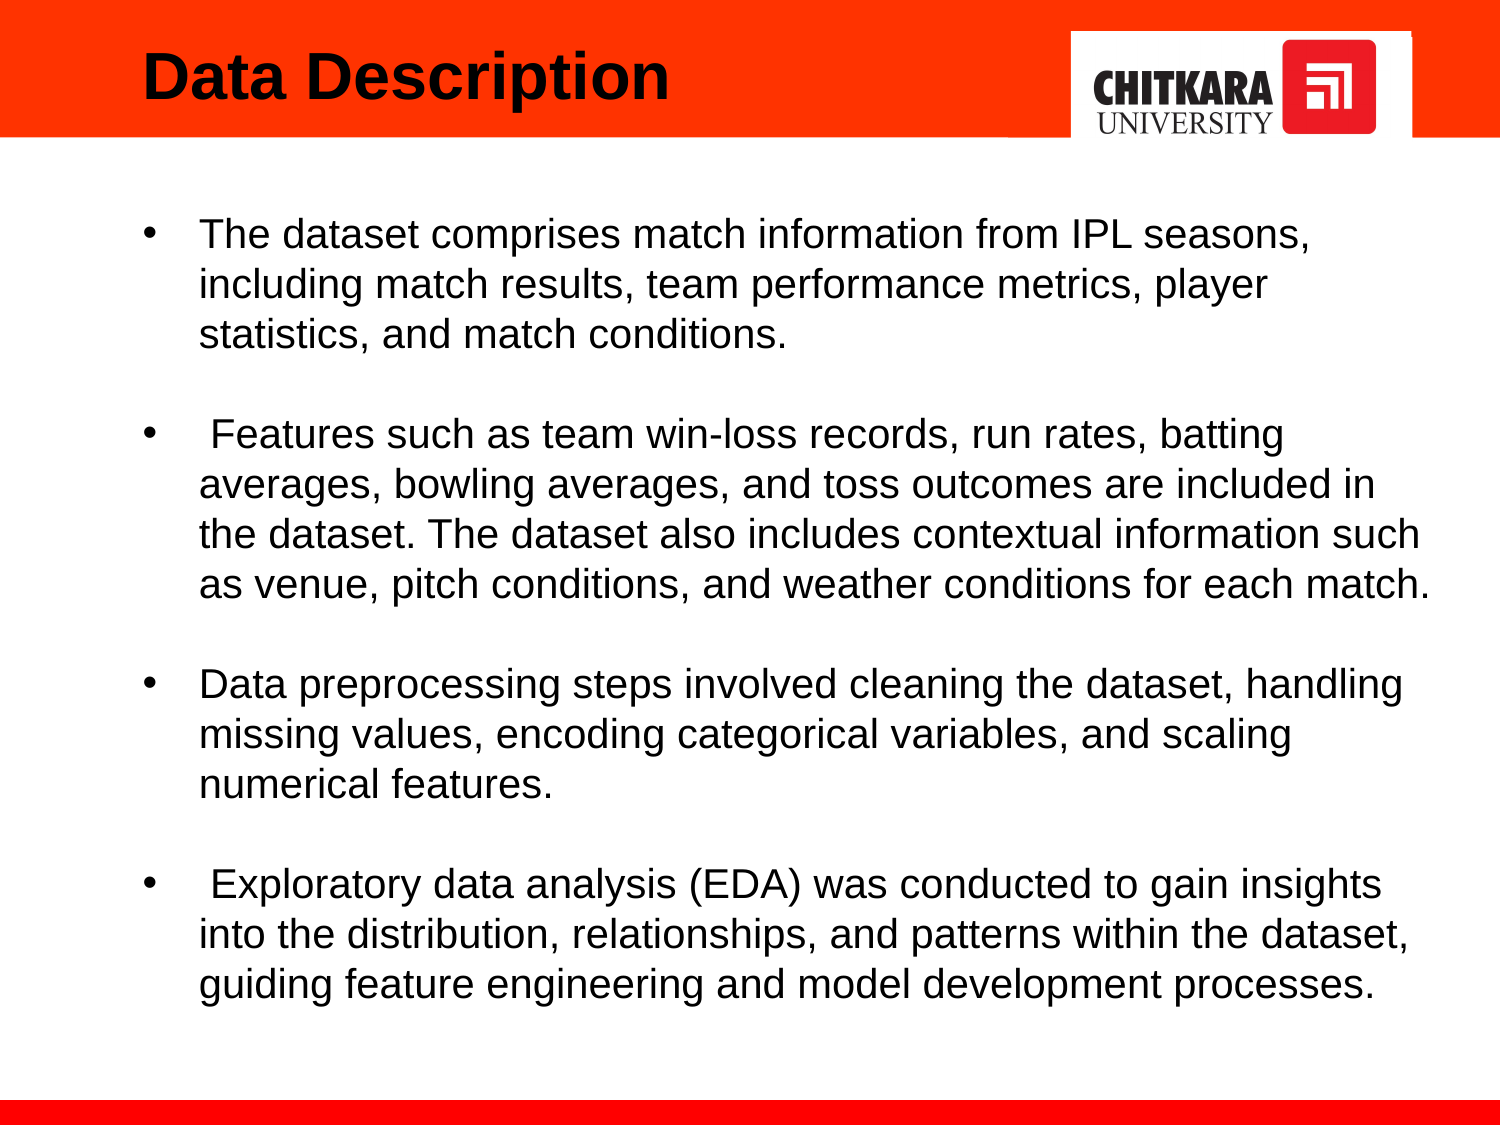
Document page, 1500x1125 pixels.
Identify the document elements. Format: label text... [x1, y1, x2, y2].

text_box Data Description [127, 25, 1014, 121]
picture [1074, 37, 1391, 138]
text_box The dataset comprises match information from IPL seasons, including match results, team performance metrics, player statistics, and match conditions. Features such as team win-loss records, run rates, batting averages, bowling averages, and toss outcomes are included in the dataset. The dataset also includes contextual information such as venue, pitch conditions, and weather conditions for each match. Data preprocessing steps involved cleaning the dataset, handling missing values, encoding categorical variables, and scaling numerical features. Exploratory data analysis (EDA) was conducted to gain insights into the distribution, relationships, and patterns within the dataset, guiding feature engineering and model development processes. [127, 199, 1448, 1073]
